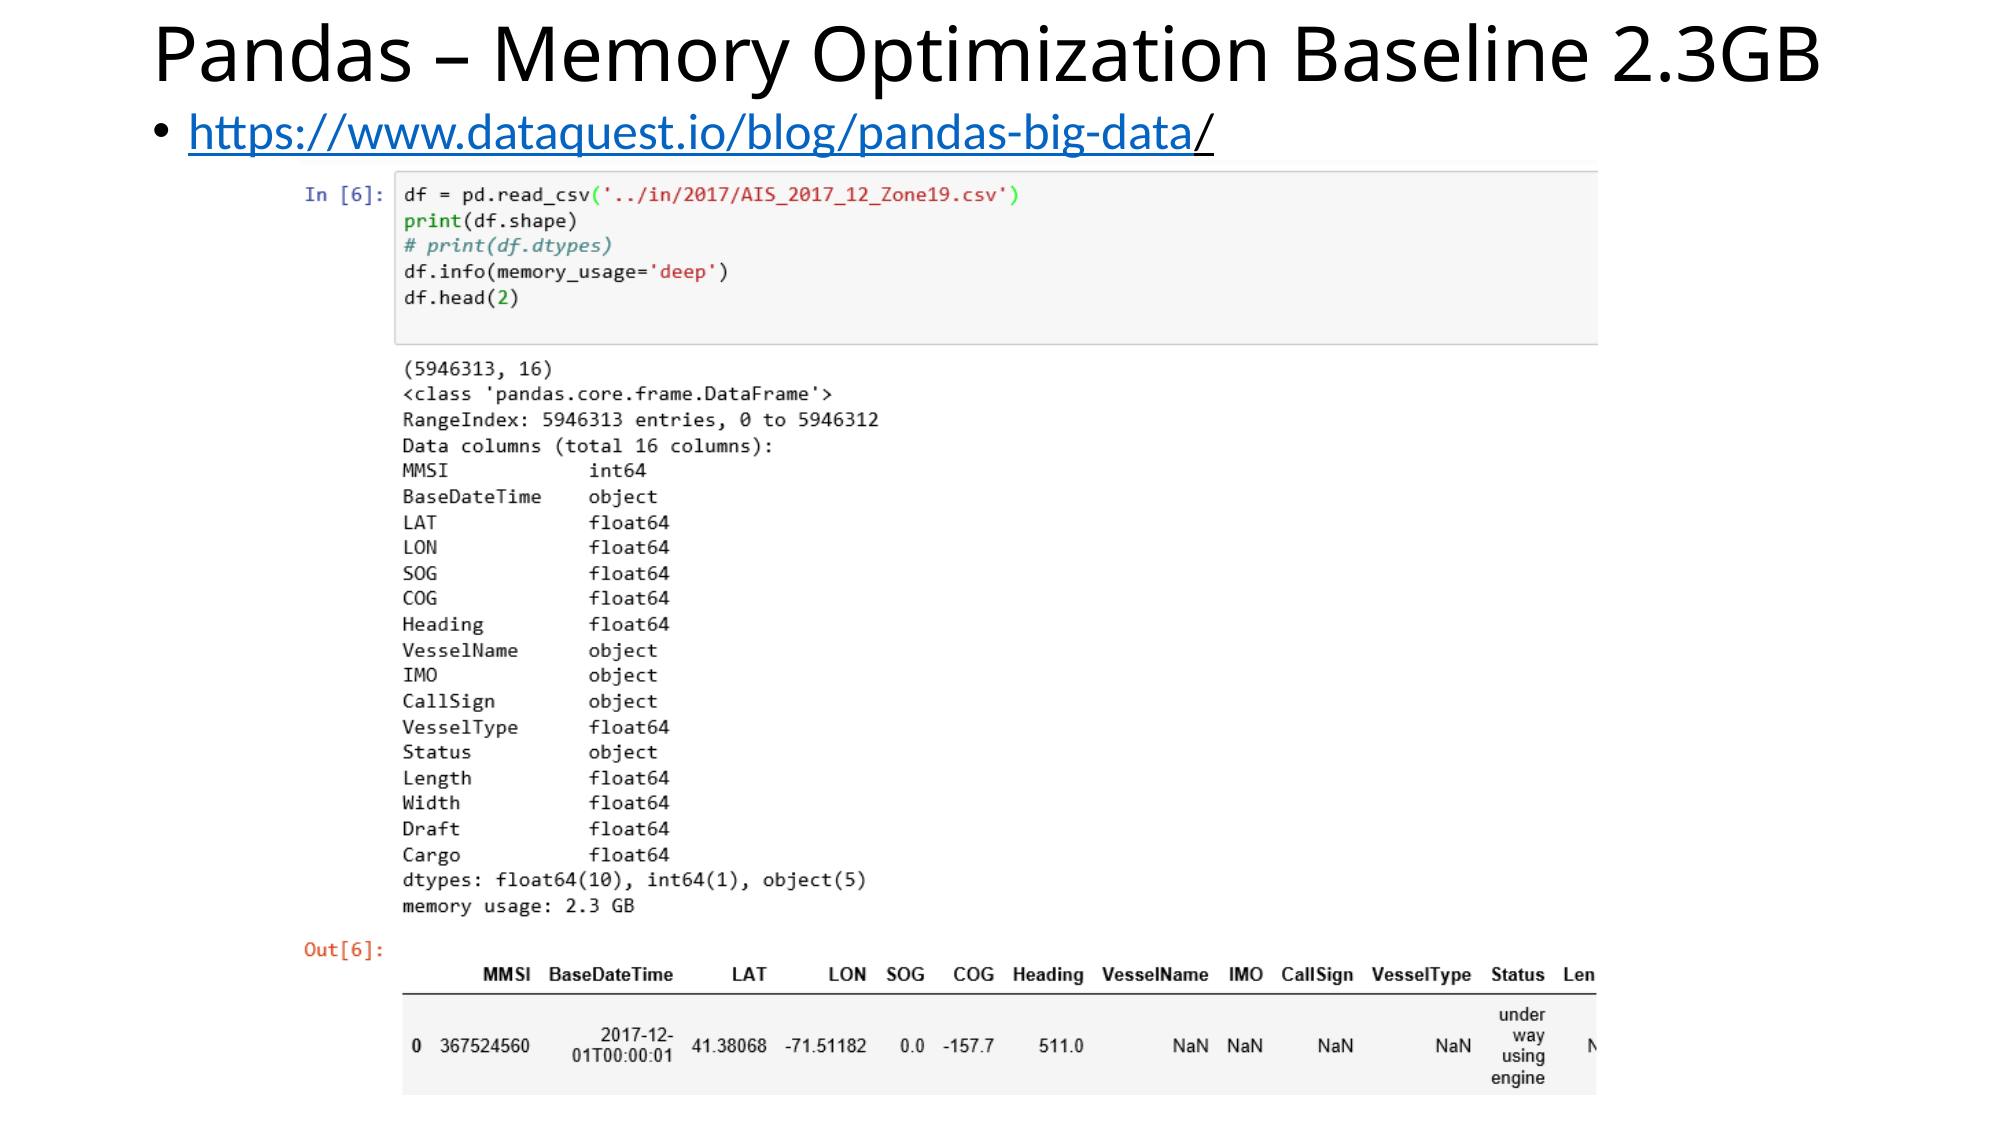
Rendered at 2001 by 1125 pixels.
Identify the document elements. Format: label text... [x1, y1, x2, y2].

list https://www.dataquest.io/blog/pandas-big-data/ [137, 97, 1863, 169]
picture [301, 160, 1598, 1095]
title Pandas – Memory Optimization Baseline 2.3GB [137, 0, 1863, 97]
